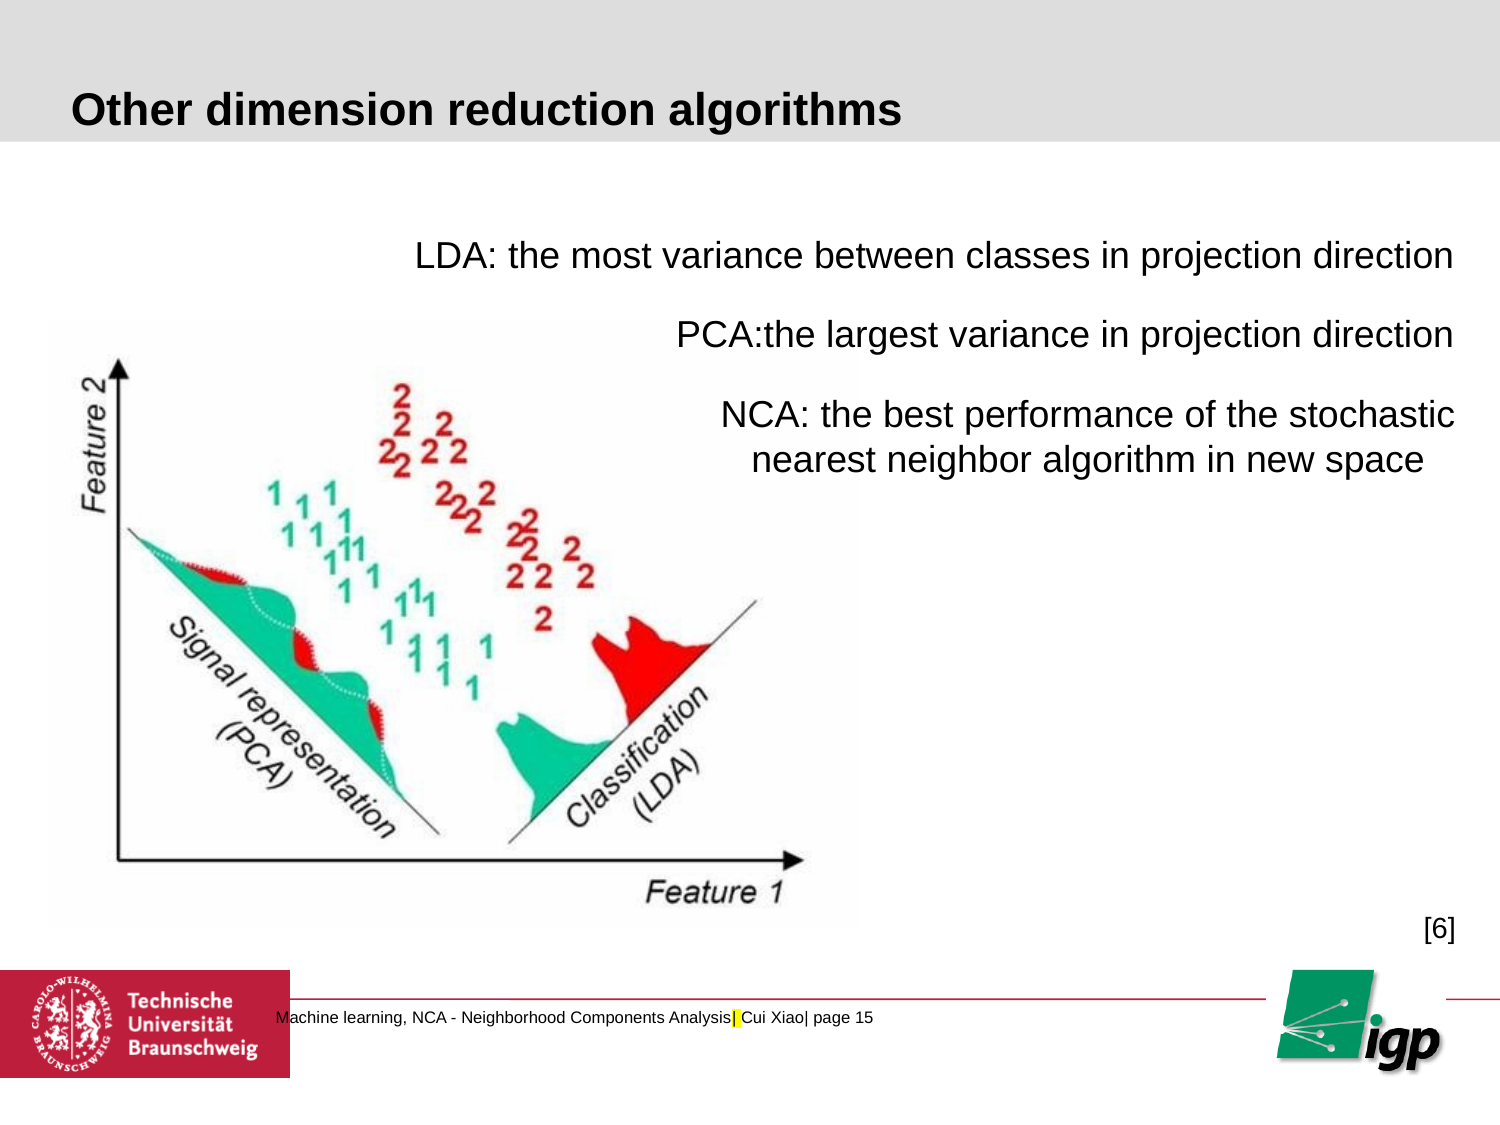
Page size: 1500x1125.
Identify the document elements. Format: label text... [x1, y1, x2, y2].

picture [1266, 960, 1446, 1078]
text_box [6] [1408, 902, 1472, 952]
picture [48, 320, 861, 927]
picture [0, 970, 290, 1078]
text_box PCA:the largest variance in projection direction [659, 302, 1472, 363]
title Other dimension reduction algorithms [70, 17, 1445, 135]
text_box LDA: the most variance between classes in projection direction [351, 223, 1500, 284]
text_box NCA: the best performance of the stochastic nearest neighbor algorithm in new space [868, 382, 1472, 488]
